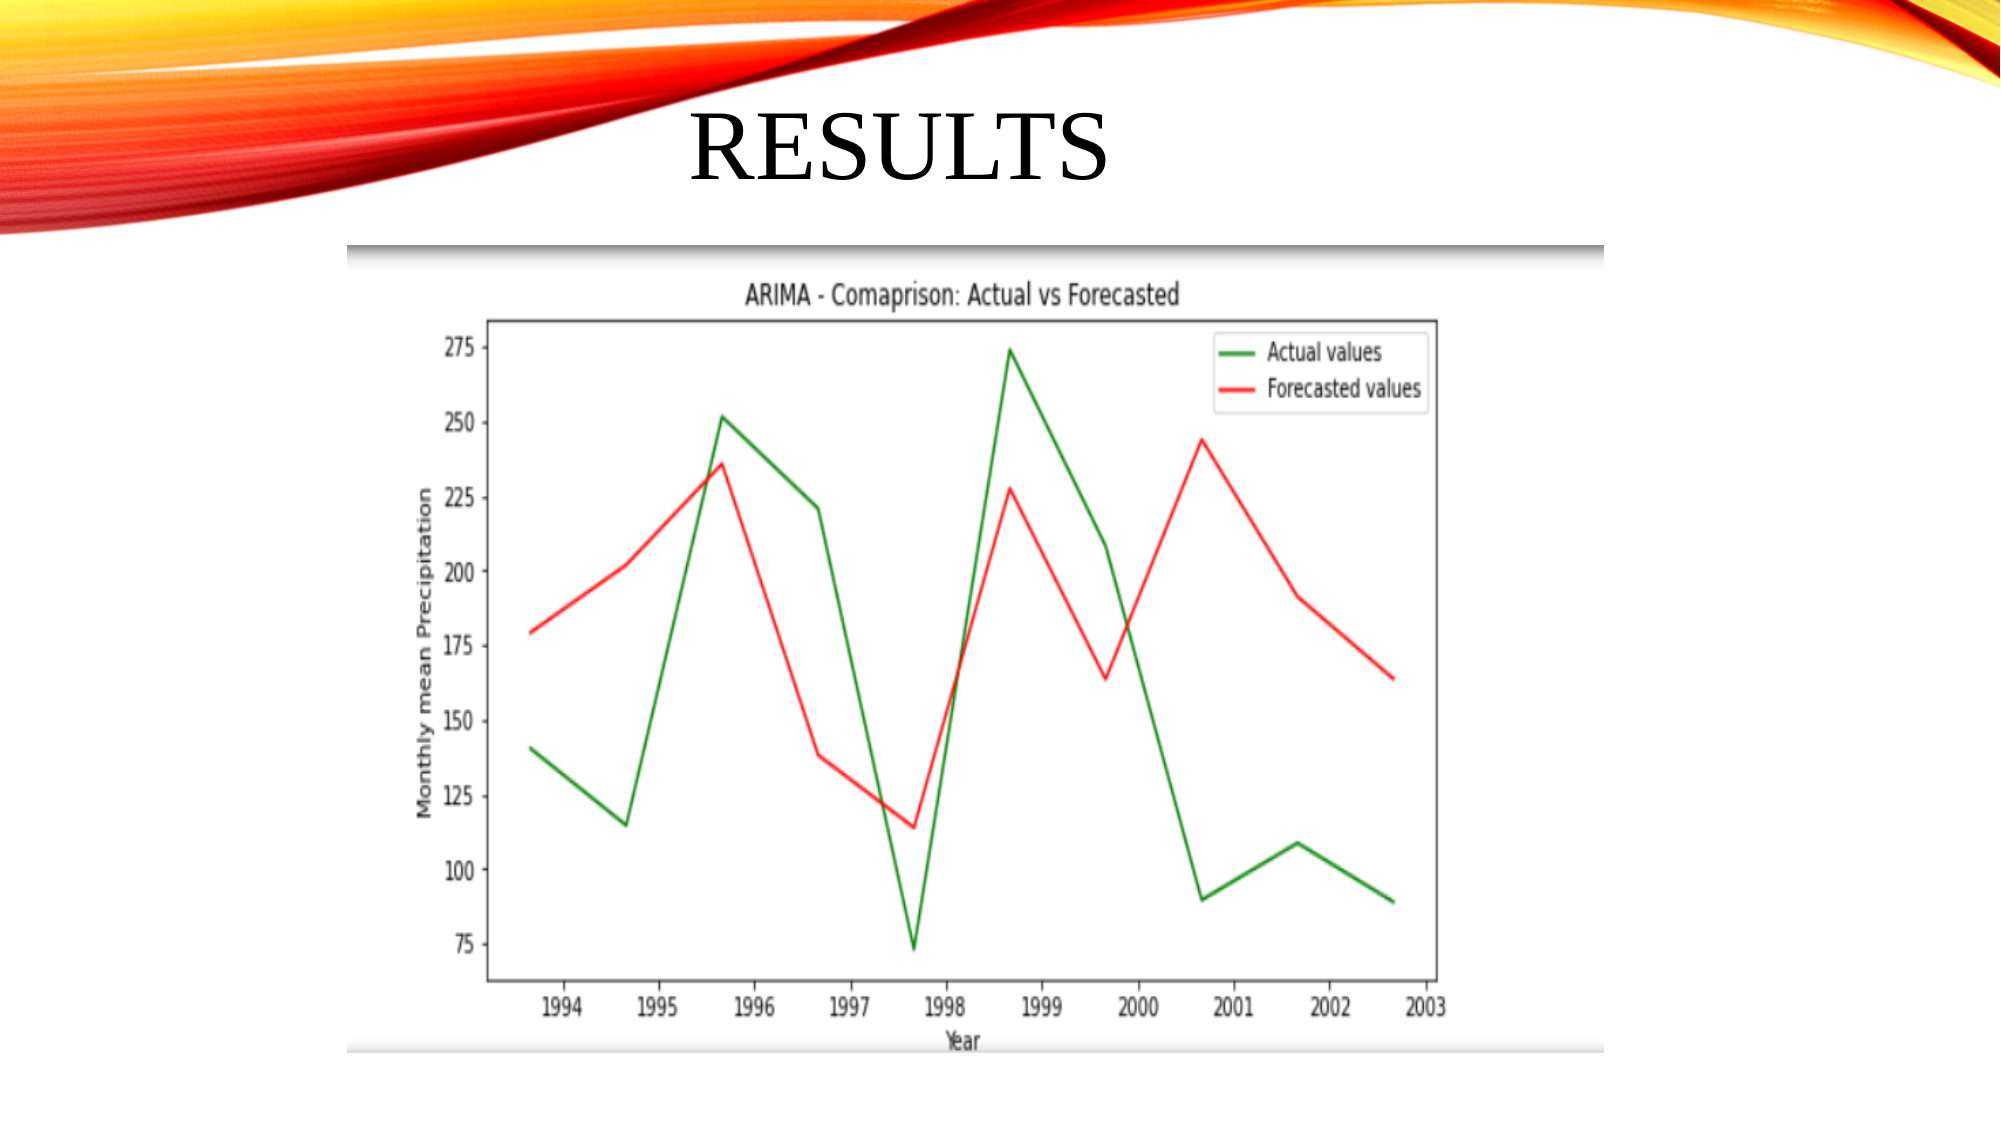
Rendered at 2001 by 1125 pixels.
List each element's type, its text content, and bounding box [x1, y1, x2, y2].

text_box RESULTS [673, 72, 1674, 208]
picture [347, 244, 1604, 1053]
picture [0, 0, 2000, 237]
